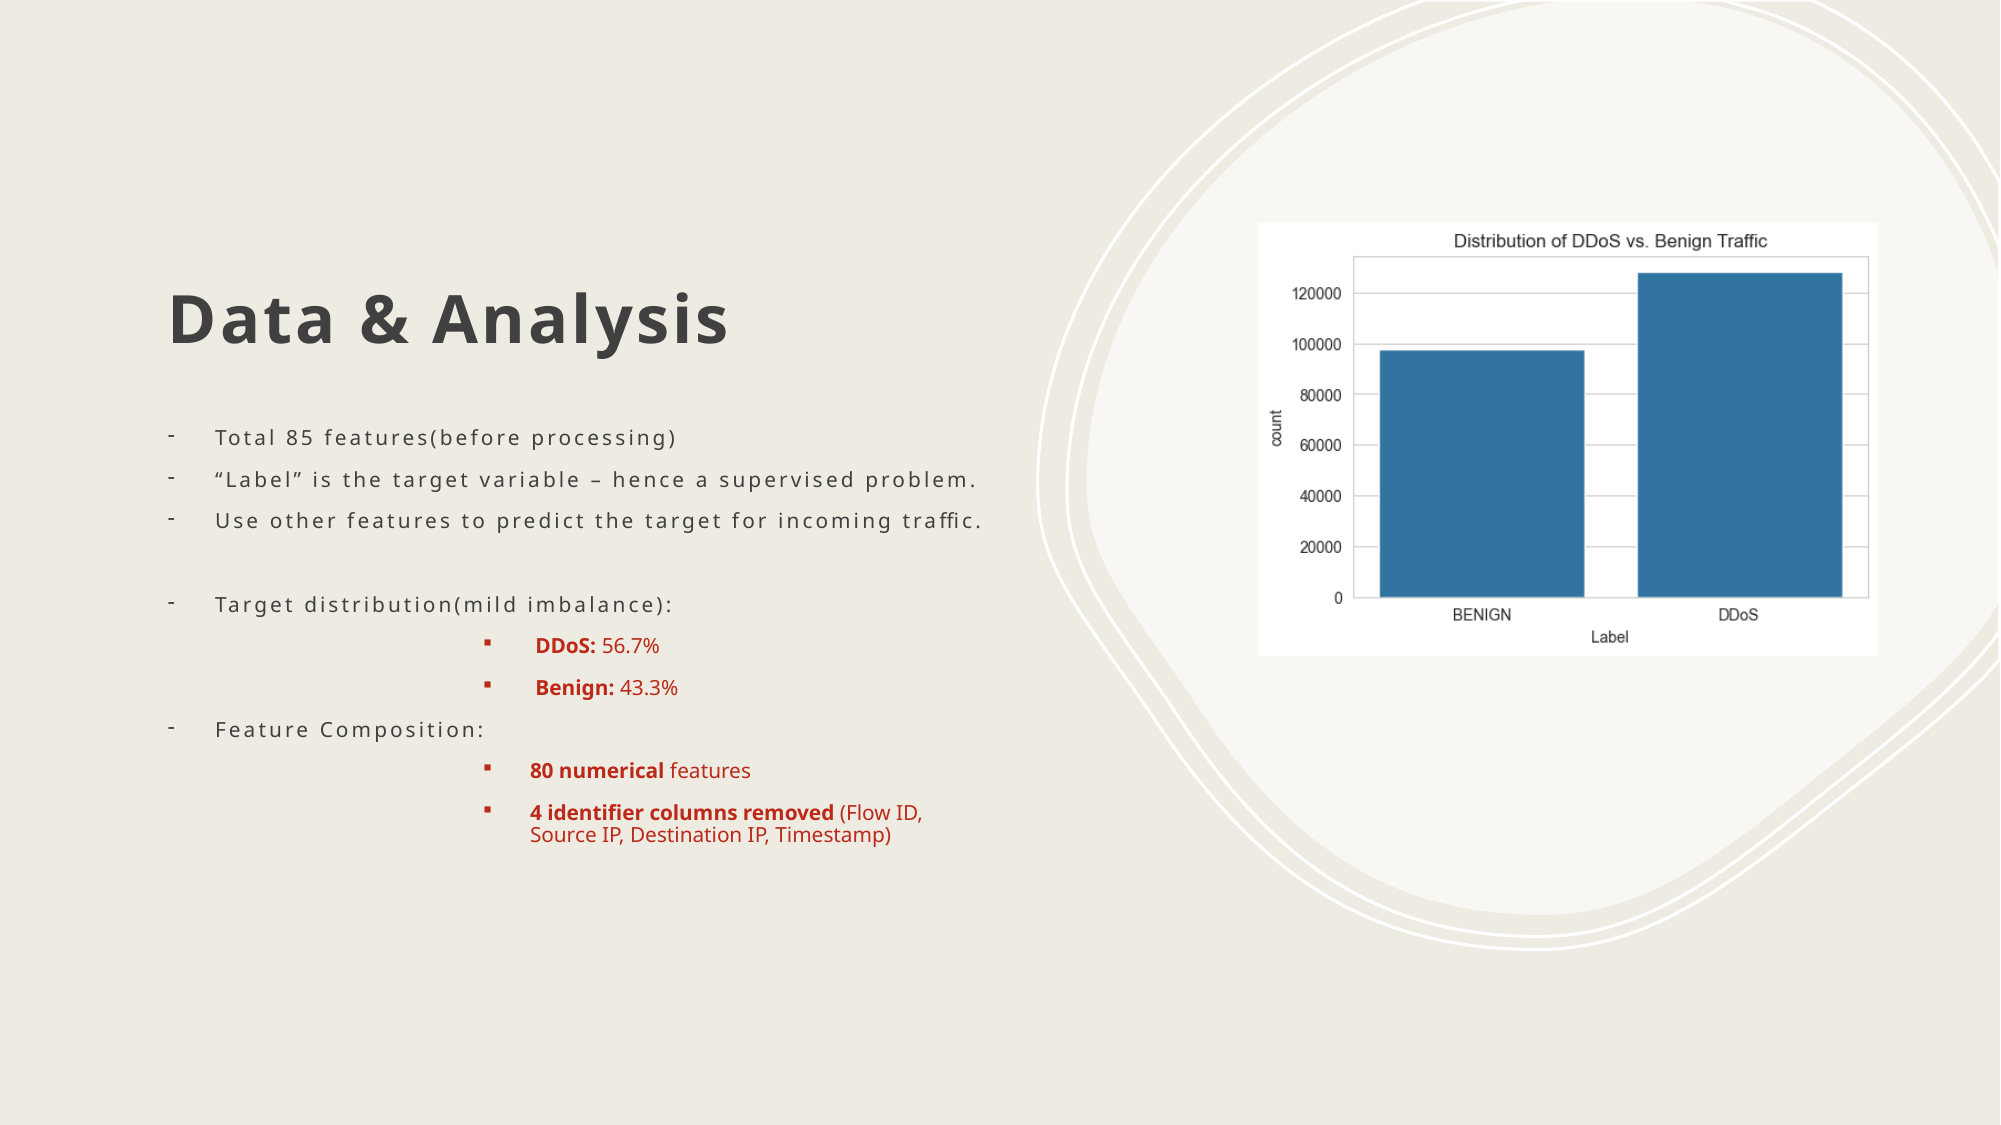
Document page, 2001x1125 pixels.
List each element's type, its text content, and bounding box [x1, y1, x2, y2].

list Total 85 features(before processing) “Label” is the target variable – hence a supervised problem. Use other features to predict the target for incoming traffic. Target distribution(mild imbalance): DDoS: 56.7% Benign: 43.3% Feature Composition: 80 numerical features 4 identifier columns removed (Flow ID, Source IP, Destination IP, Timestamp) [150, 409, 1000, 979]
text_box [1036, 0, 2000, 951]
picture [1258, 223, 1879, 657]
title Data & Analysis [150, 72, 1019, 372]
text_box [0, 0, 2000, 1125]
text_box [1085, 0, 2000, 916]
